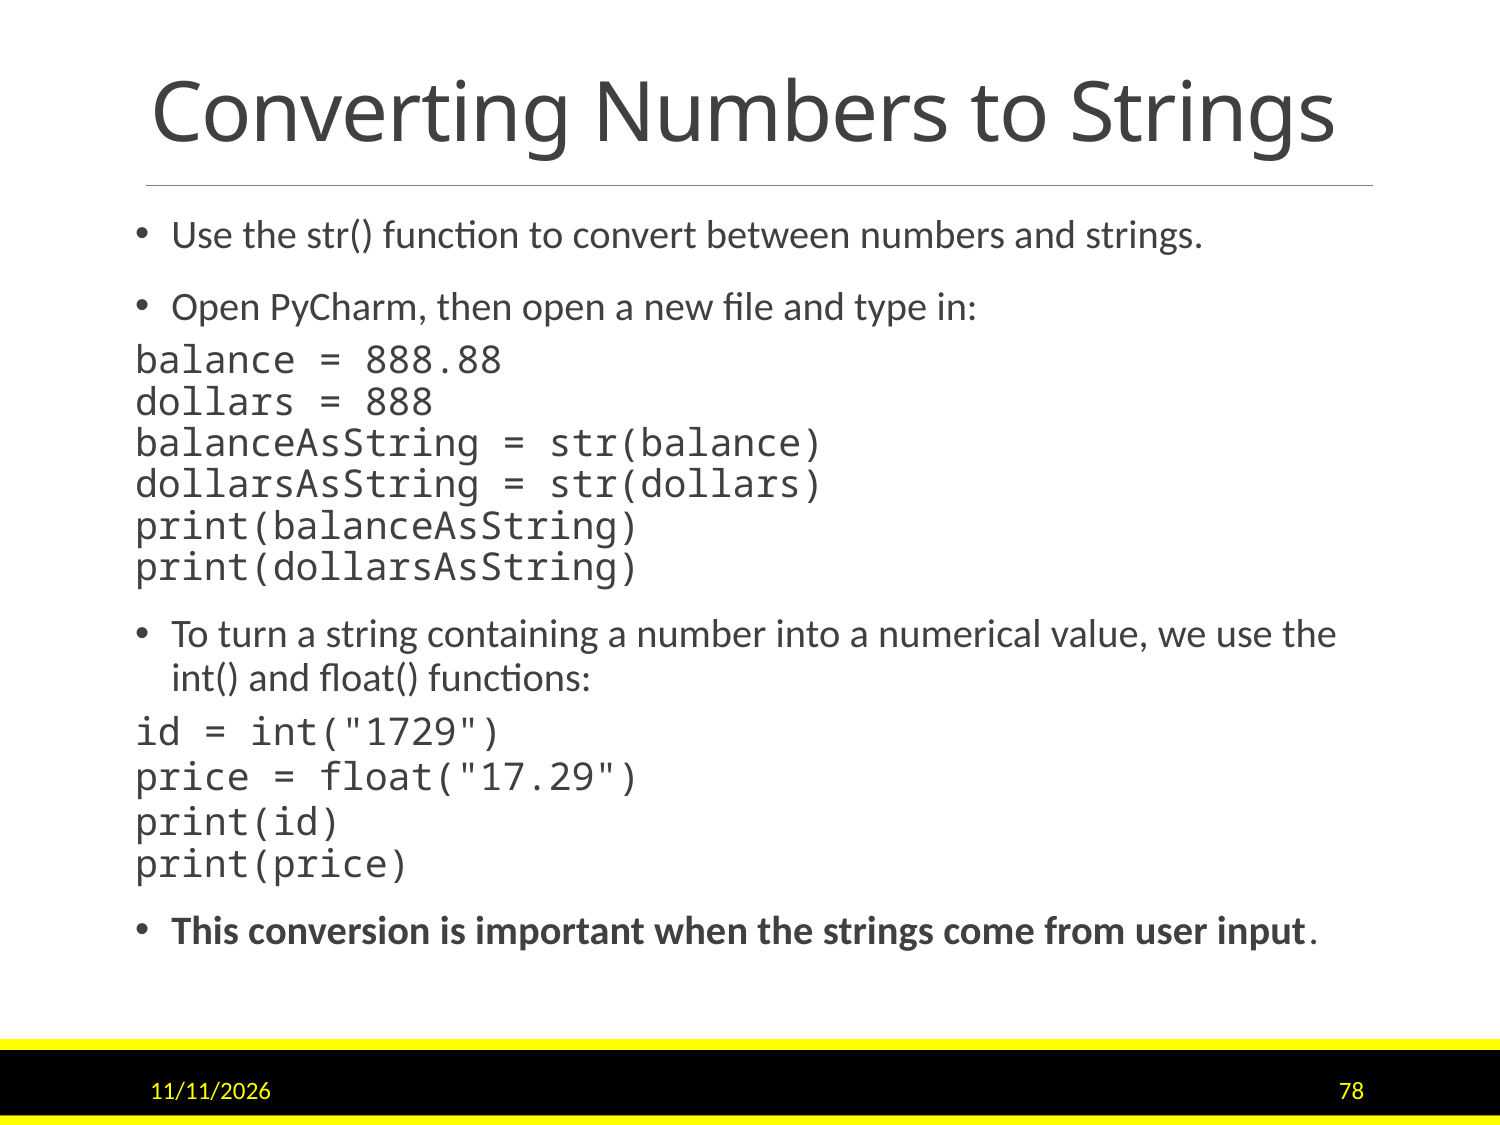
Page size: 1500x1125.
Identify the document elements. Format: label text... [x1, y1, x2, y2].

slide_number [135, 1059, 440, 1120]
slide_number 78 [1218, 1059, 1380, 1120]
list Use the str() function to convert between numbers and strings. Open PyCharm, then open a new file and type in: balance = 888.88 dollars = 888 balanceAsString = str(balance) dollarsAsString = str(dollars) print(balanceAsString) print(dollarsAsString) To turn a string containing a number into a numerical value, we use the int() and float() functions: id = int("1729") price = float("17.29") print(id) print(price) This conversion is important when the strings come from user input. [135, 205, 1373, 963]
title Converting Numbers to Strings [135, 47, 1373, 167]
